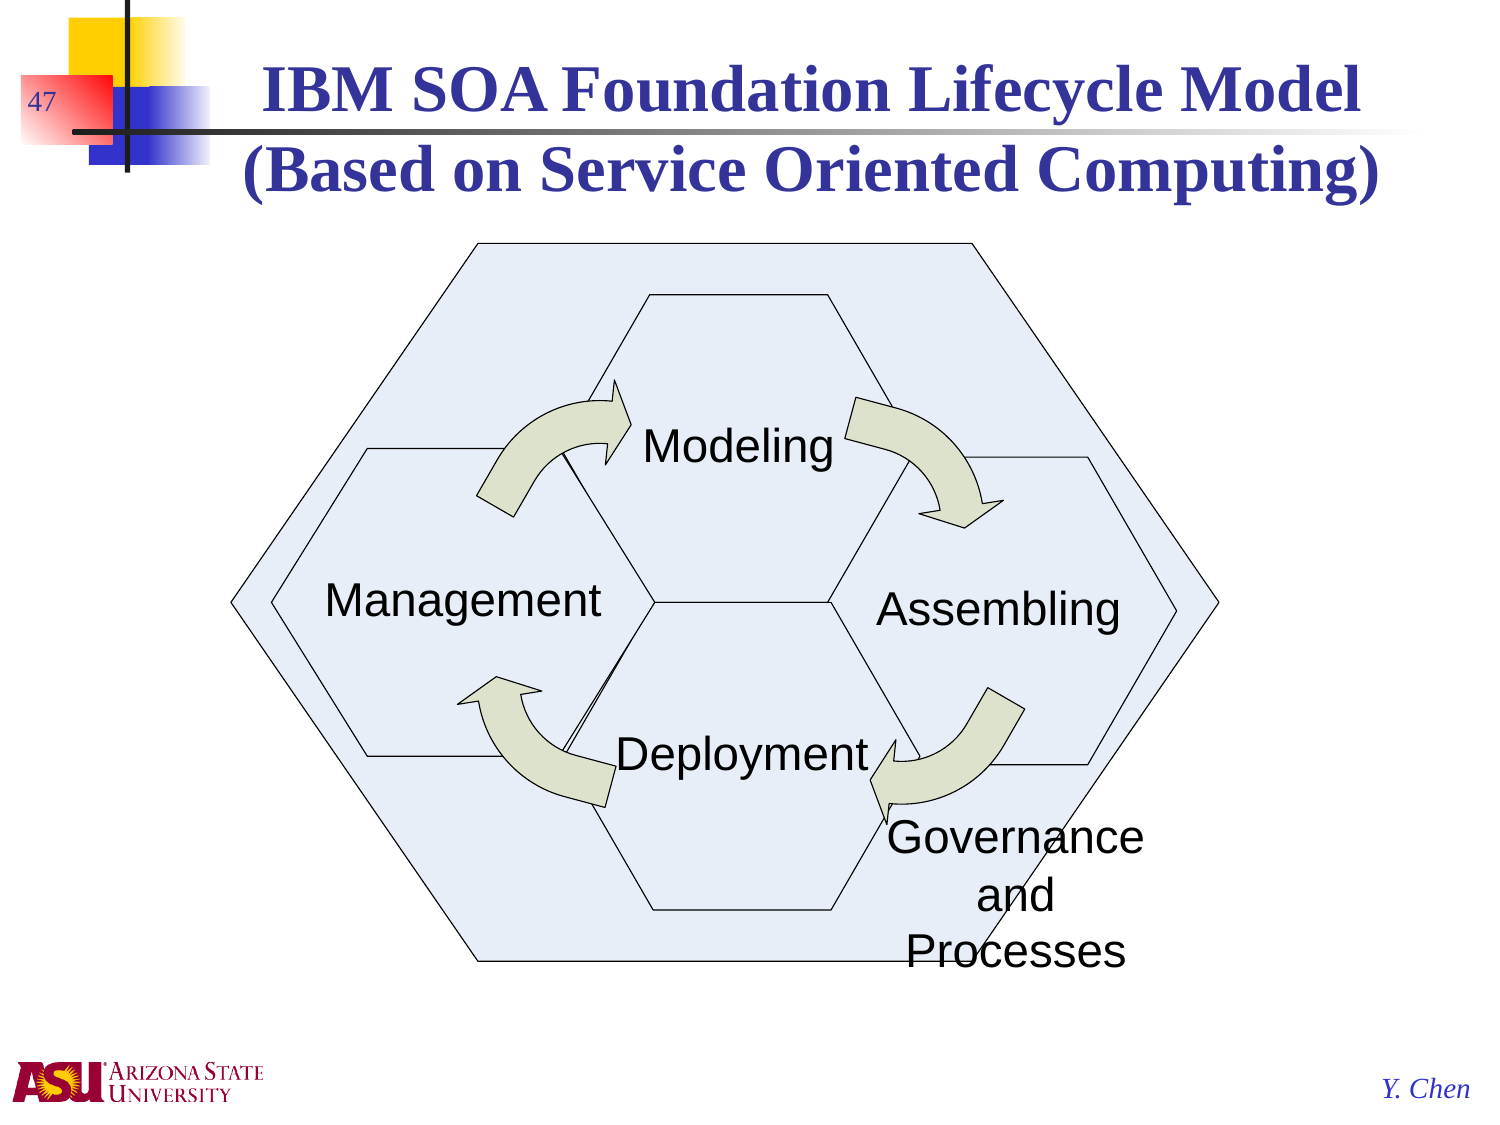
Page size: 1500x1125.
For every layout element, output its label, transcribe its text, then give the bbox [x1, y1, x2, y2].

picture [224, 237, 1226, 988]
title IBM SOA Foundation Lifecycle Model (Based on Service Oriented Computing) [187, 49, 1438, 213]
slide_number 47 [12, 49, 151, 126]
picture [12, 1062, 263, 1102]
